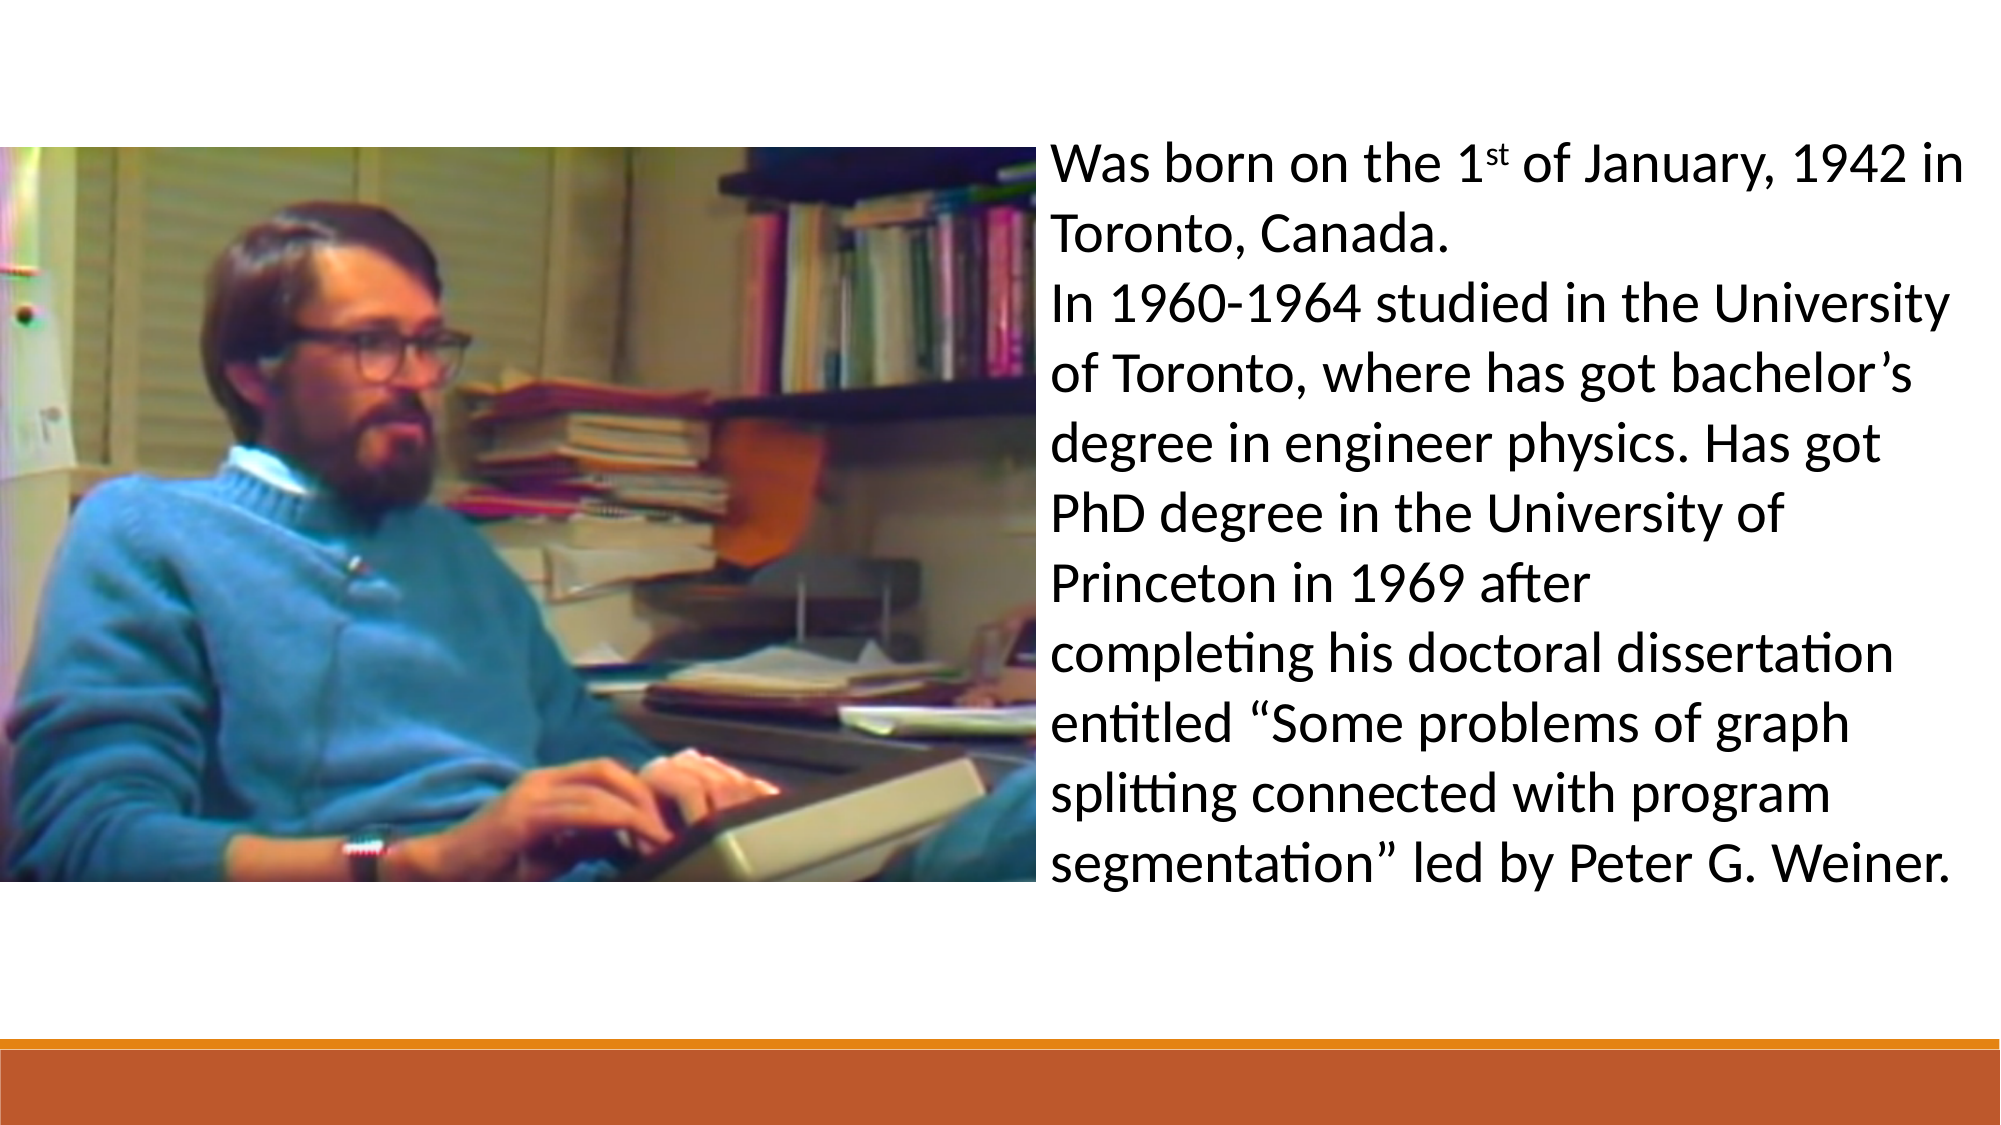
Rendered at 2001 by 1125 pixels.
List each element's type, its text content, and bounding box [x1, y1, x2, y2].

picture [0, 146, 1037, 883]
text_box Was born on the 1st of January, 1942 in Toronto, Canada. In 1960-1964 studied in the University of Toronto, where has got bachelor’s degree in engineer physics. Has got PhD degree in the University of Princeton in 1969 after completing his doctoral dissertation entitled “Some problems of graph splitting connected with program segmentation” led by Peter G. Weiner. [1035, 117, 2000, 902]
